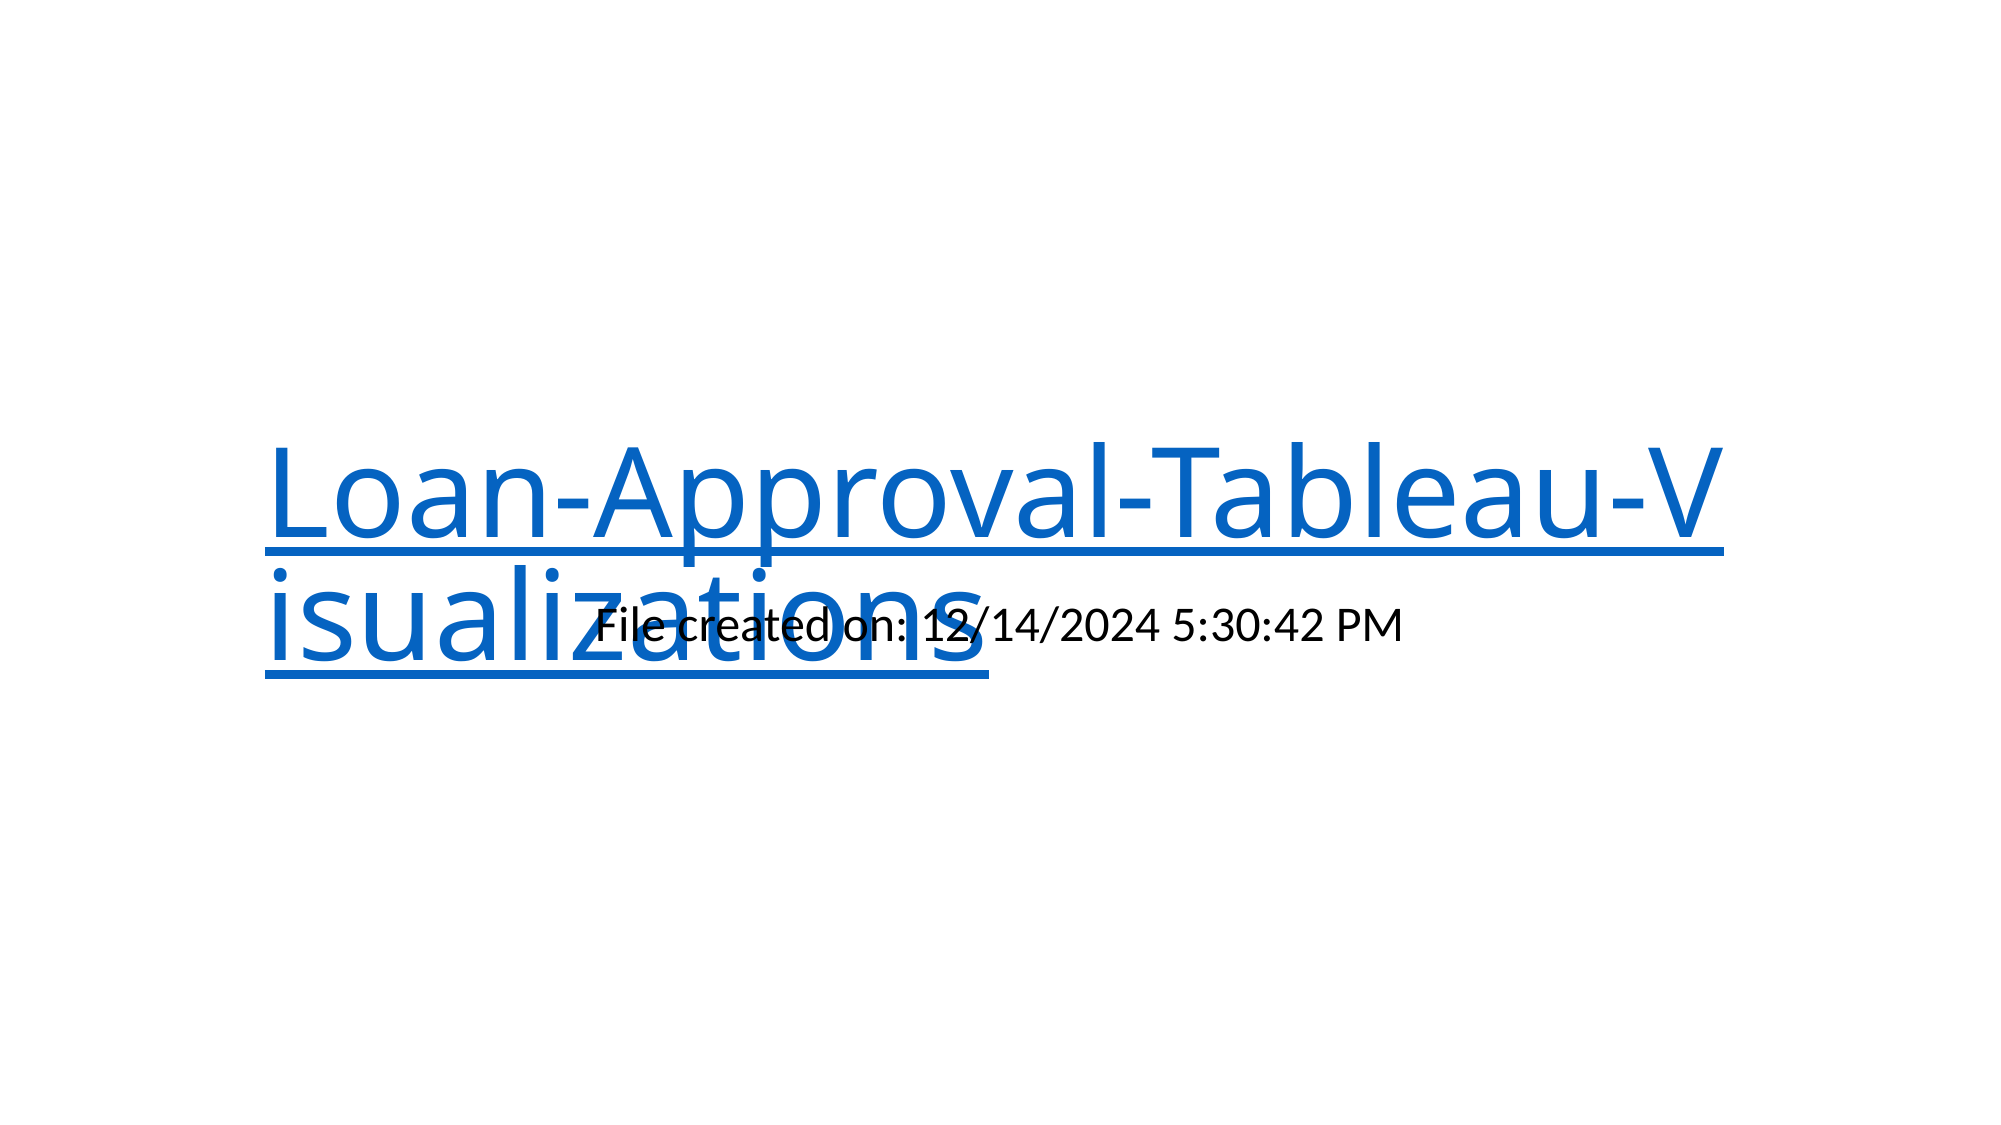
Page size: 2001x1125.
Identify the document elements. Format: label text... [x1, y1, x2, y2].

subtitle File created on: 12/14/2024 5:30:42 PM [249, 590, 1750, 863]
title Loan-Approval-Tableau-Visualizations [249, 184, 1750, 576]
